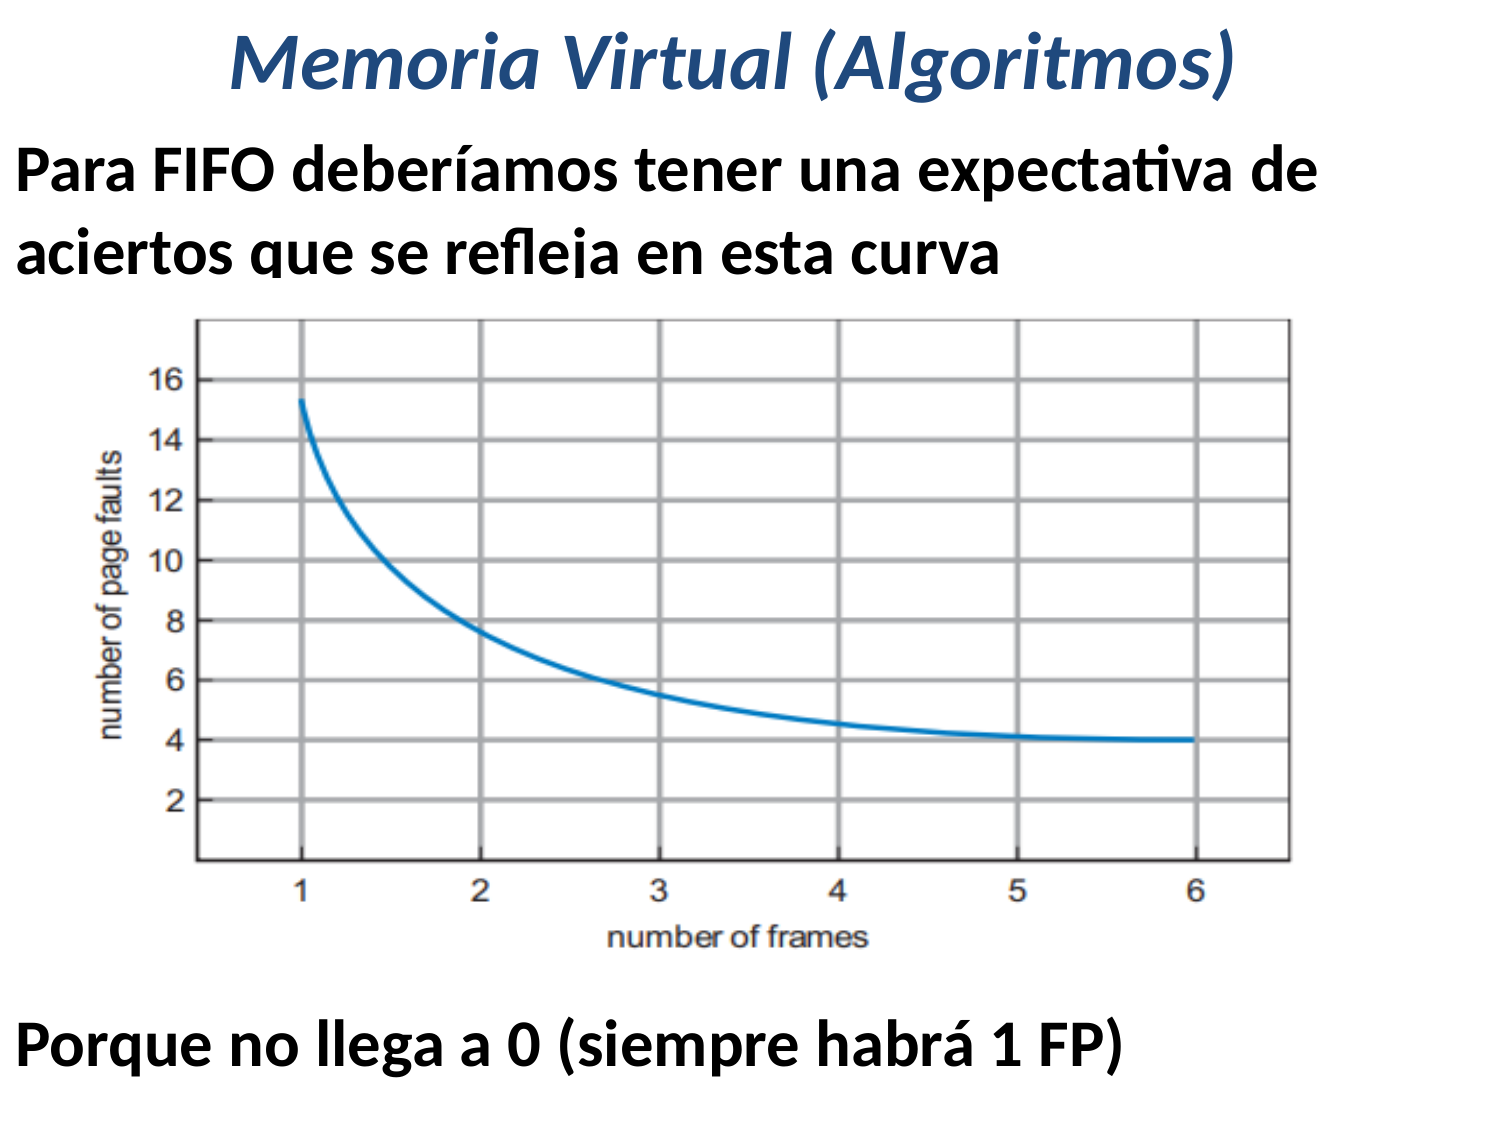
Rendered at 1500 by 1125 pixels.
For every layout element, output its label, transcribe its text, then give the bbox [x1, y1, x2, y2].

picture [29, 278, 1412, 1000]
title Memoria Virtual (Algoritmos) [4, 0, 1482, 113]
list Para FIFO deberíamos tener una expectativa de aciertos que se refleja en esta curva Porque no llega a 0 (siempre habrá 1 FP) [0, 113, 1500, 1125]
